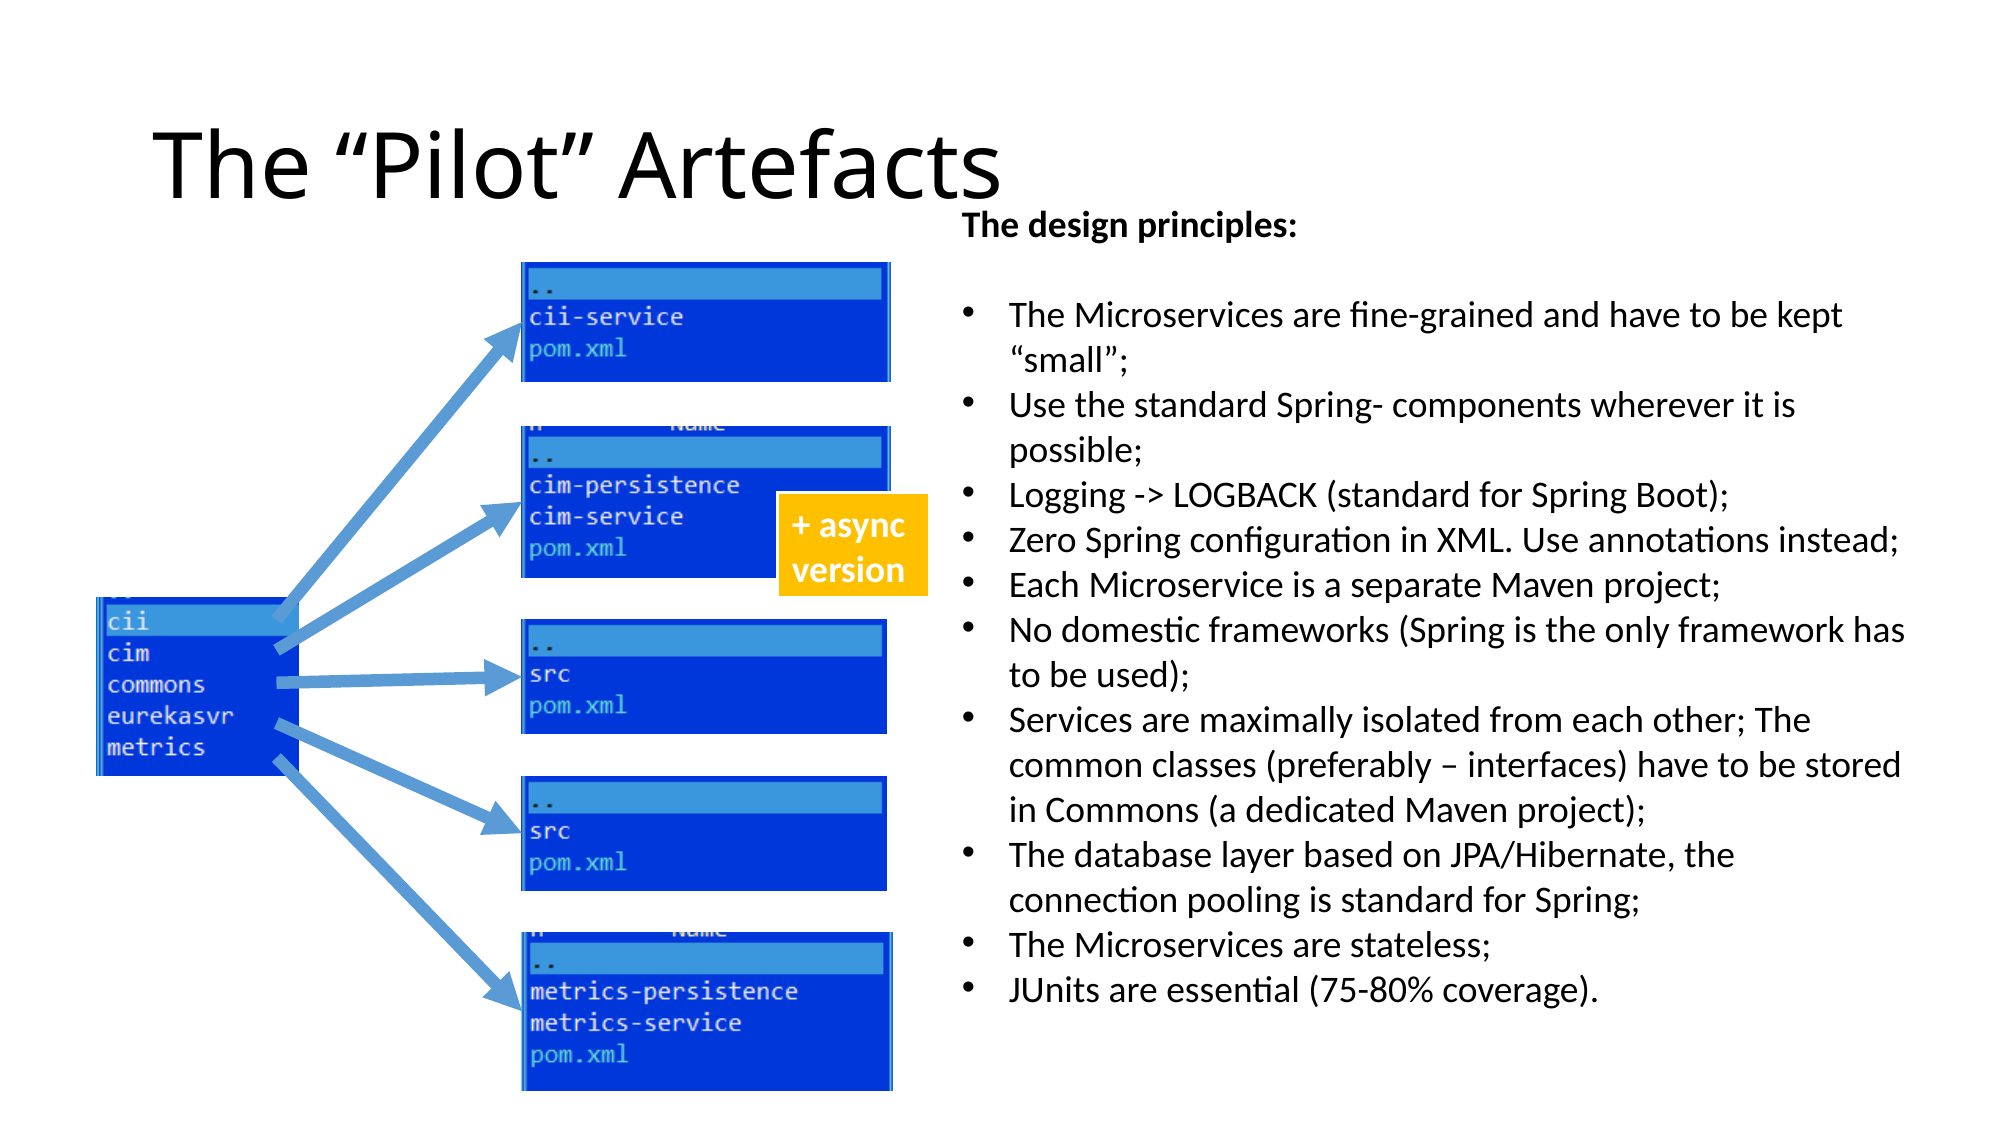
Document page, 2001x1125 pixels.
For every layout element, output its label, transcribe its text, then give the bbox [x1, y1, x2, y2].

text_box + async version [893, 491, 931, 599]
text_box The design principles: The Microservices are fine-grained and have to be kept “small”; Use the standard Spring- components wherever it is possible; Logging -> LOGBACK (standard for Spring Boot); Zero Spring configuration in XML. Use annotations instead; Each Microservice is a separate Maven project; No domestic frameworks (Spring is the only framework has to be used); Services are maximally isolated from each other; The common classes (preferably – interfaces) have to be stored in Commons (a dedicated Maven project); The database layer based on JPA/Hibernate, the connection pooling is standard for Spring; The Microservices are stateless; JUnits are essential (75-80% coverage). [947, 192, 1929, 1107]
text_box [96, 262, 893, 1091]
title The “Pilot” Artefacts [137, 59, 1863, 278]
